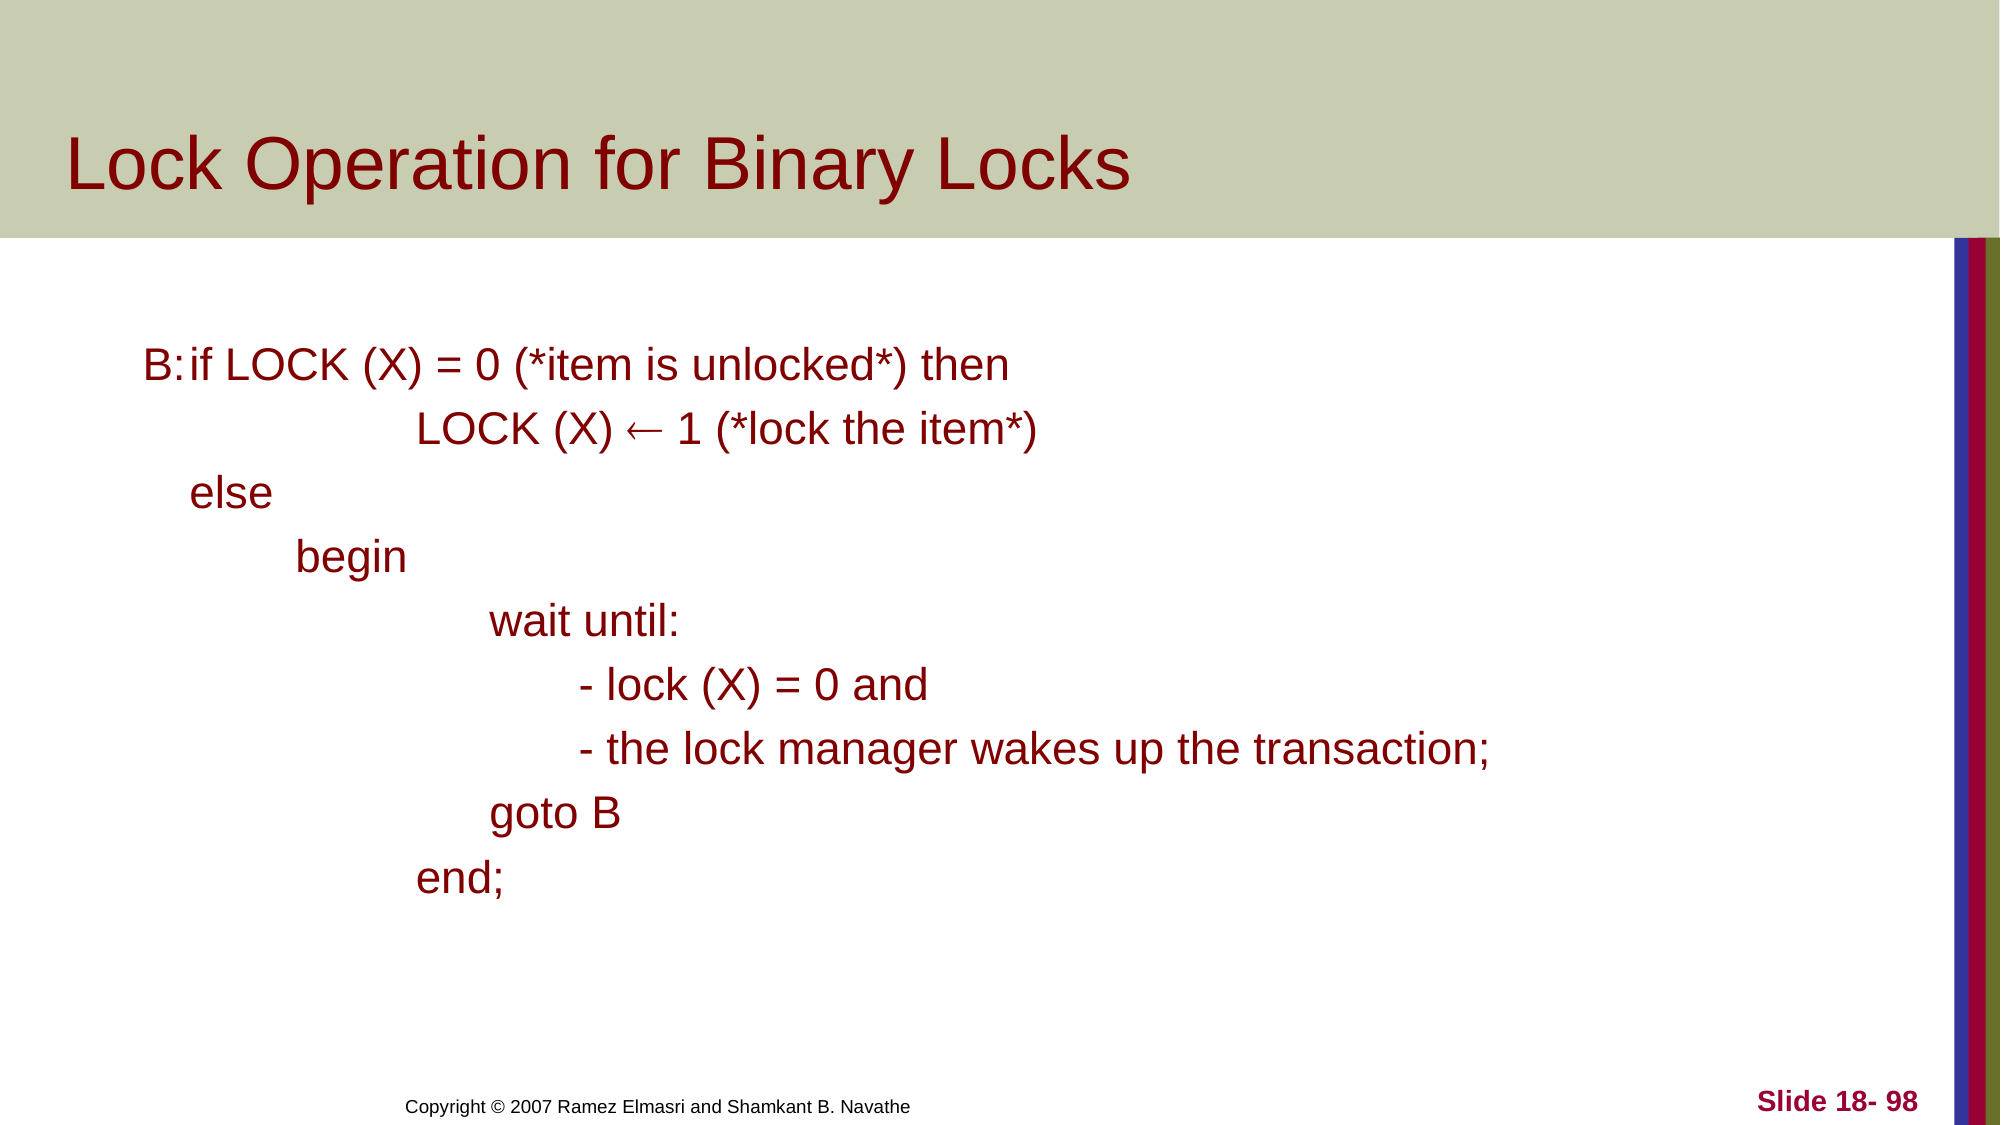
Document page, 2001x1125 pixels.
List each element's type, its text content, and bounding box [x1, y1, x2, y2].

list B: if LOCK (X) = 0 (*item is unlocked*) then LOCK (X)  1 (*lock the item*) else begin wait until: - lock (X) = 0 and - the lock manager wakes up the transaction; goto B end; [52, 262, 1867, 1013]
text_box Copyright © 2007 Ramez Elmasri and Shamkant B. Navathe [50, 1049, 925, 1125]
slide_number Slide 18- 98 [1516, 1050, 1934, 1125]
title Lock Operation for Binary Locks [50, 49, 1756, 213]
